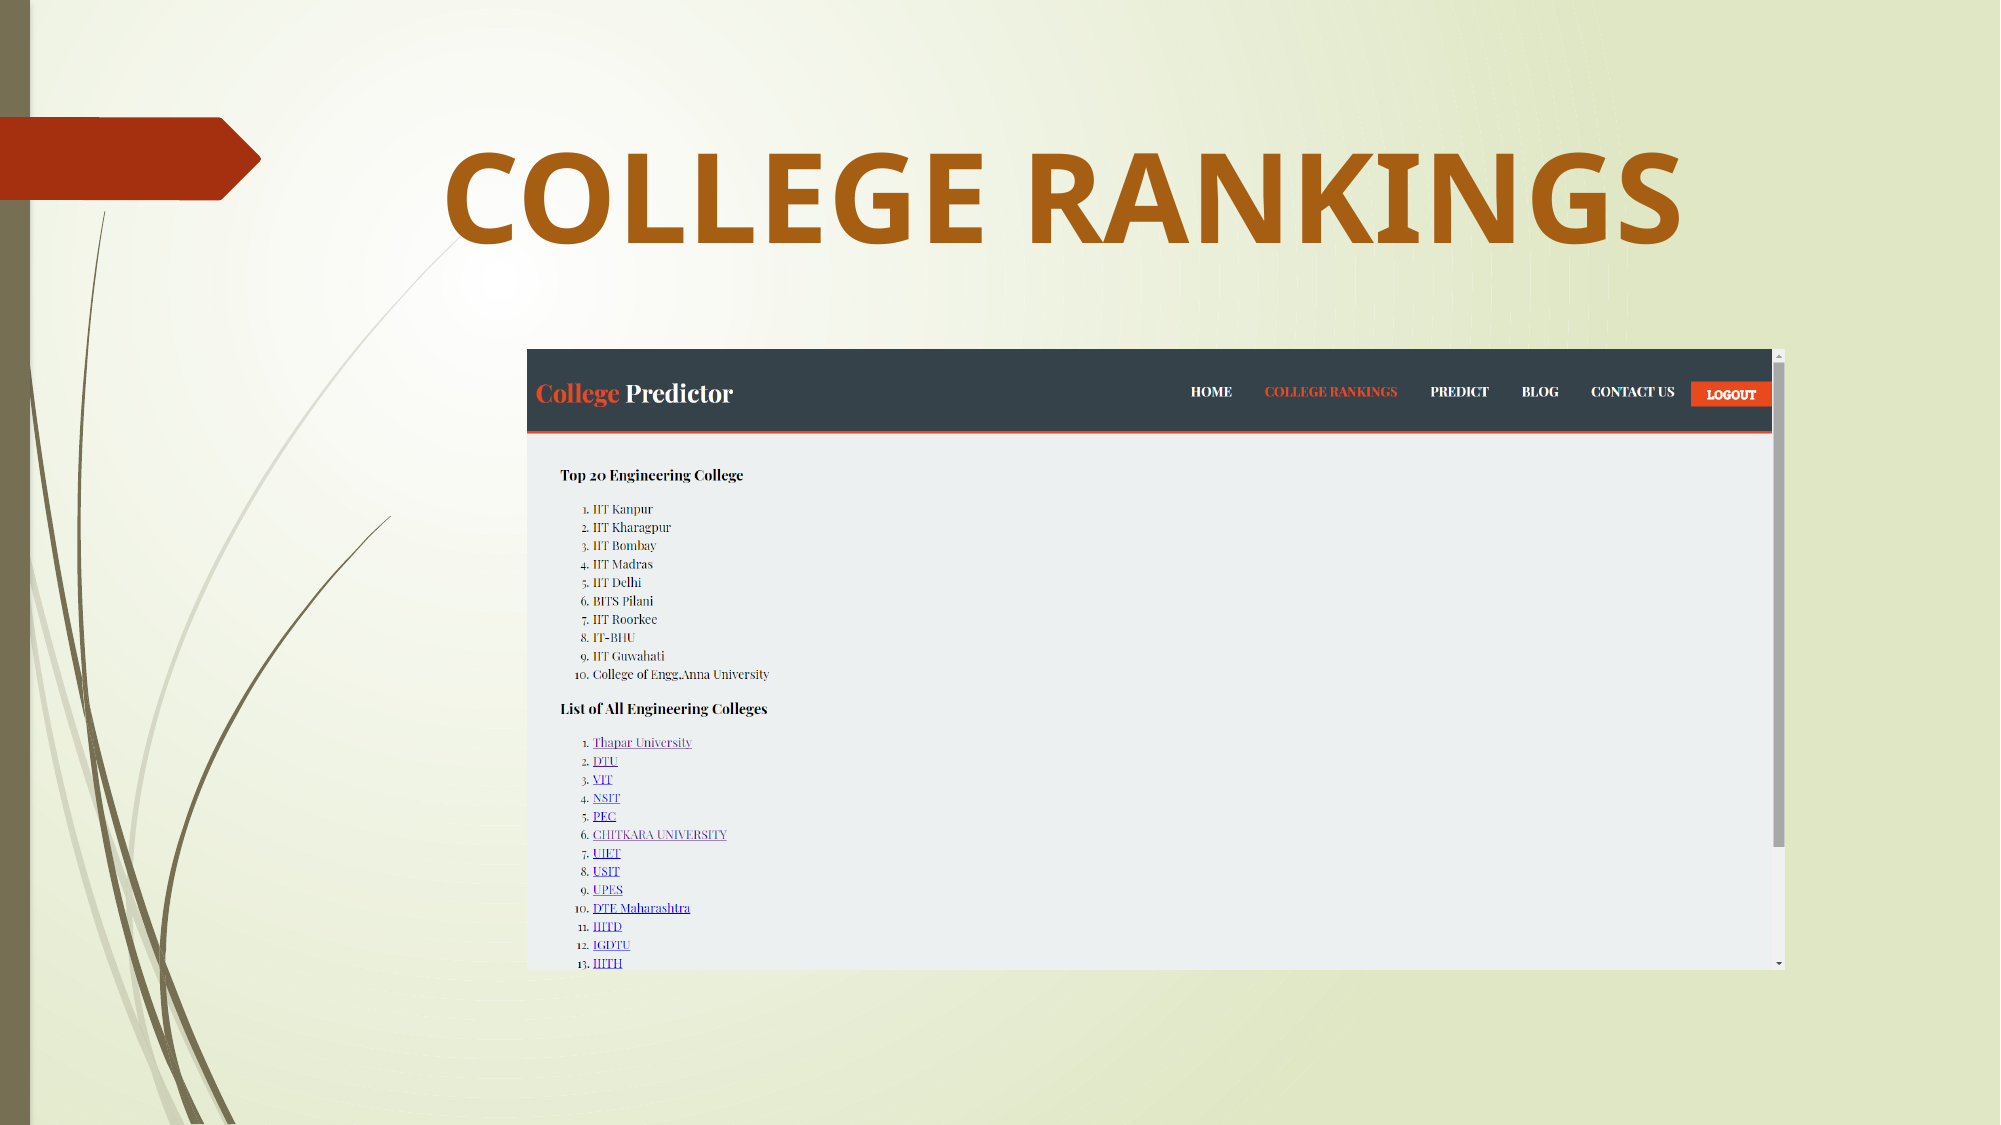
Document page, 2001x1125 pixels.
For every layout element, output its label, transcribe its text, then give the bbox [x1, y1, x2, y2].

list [527, 349, 1785, 971]
title COLLEGE RANKINGS [425, 102, 1888, 313]
